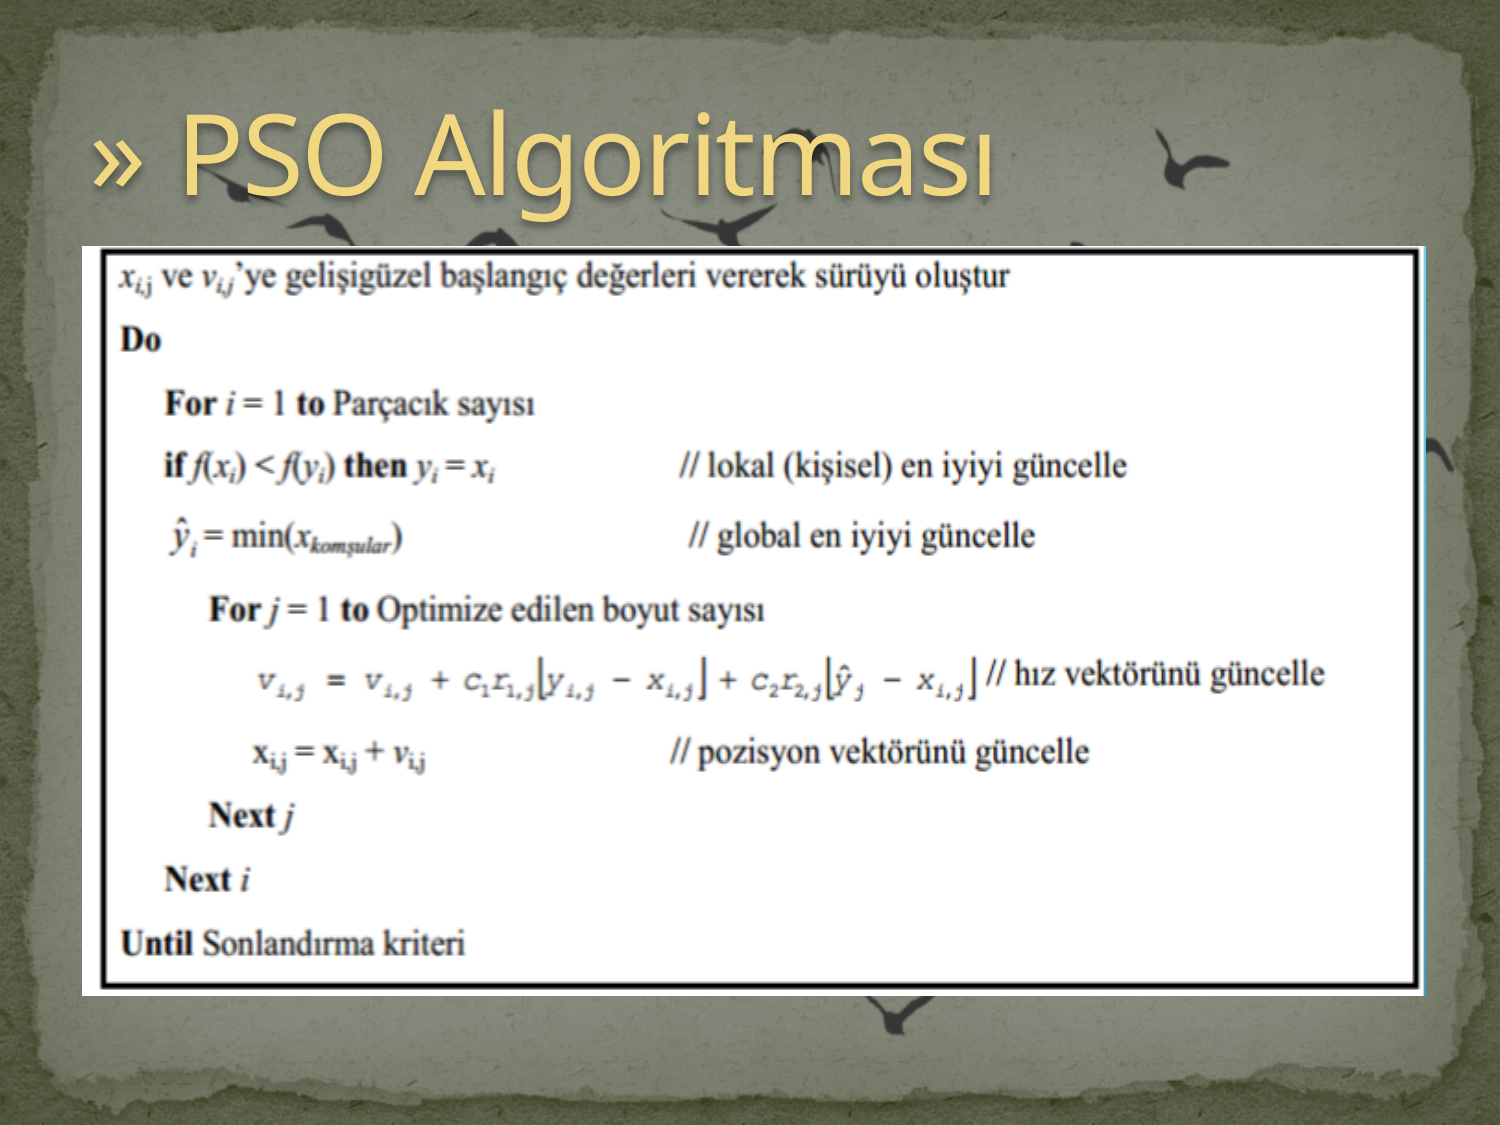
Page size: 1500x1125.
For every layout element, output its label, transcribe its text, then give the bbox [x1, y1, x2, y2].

picture [0, 81, 1453, 1123]
title PSO Algoritması [74, 24, 1425, 70]
